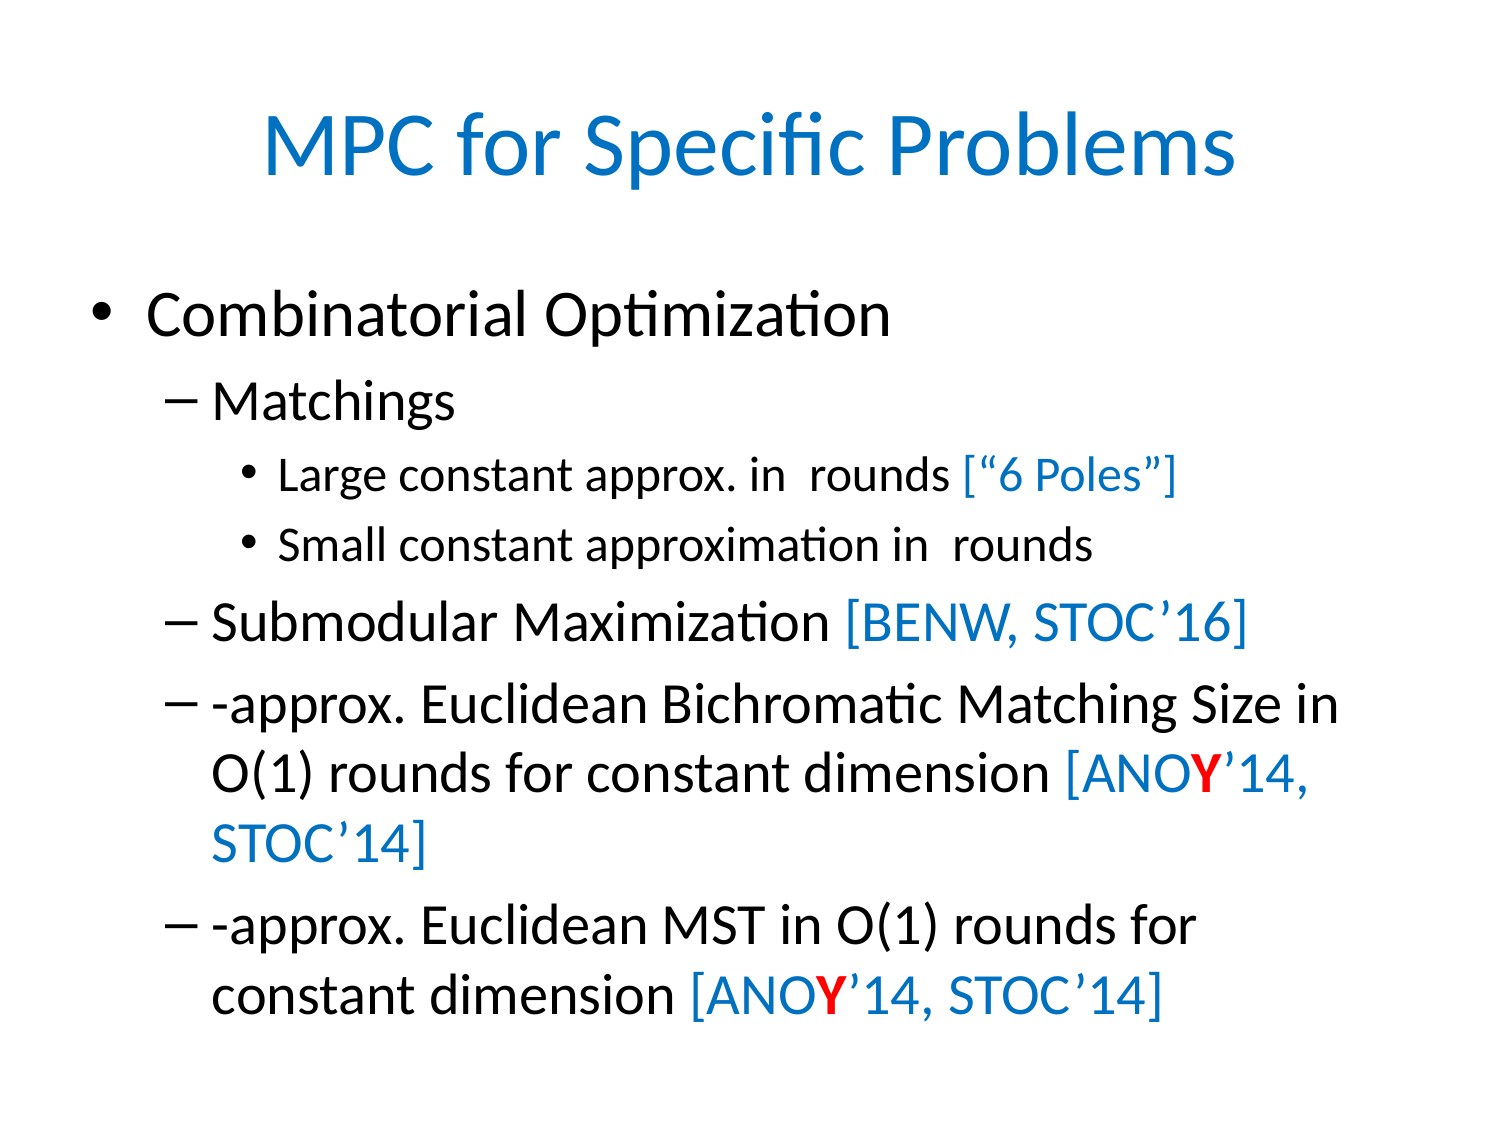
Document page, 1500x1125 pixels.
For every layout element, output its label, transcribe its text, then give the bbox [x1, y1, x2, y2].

title MPC for Specific Problems [75, 45, 1425, 233]
